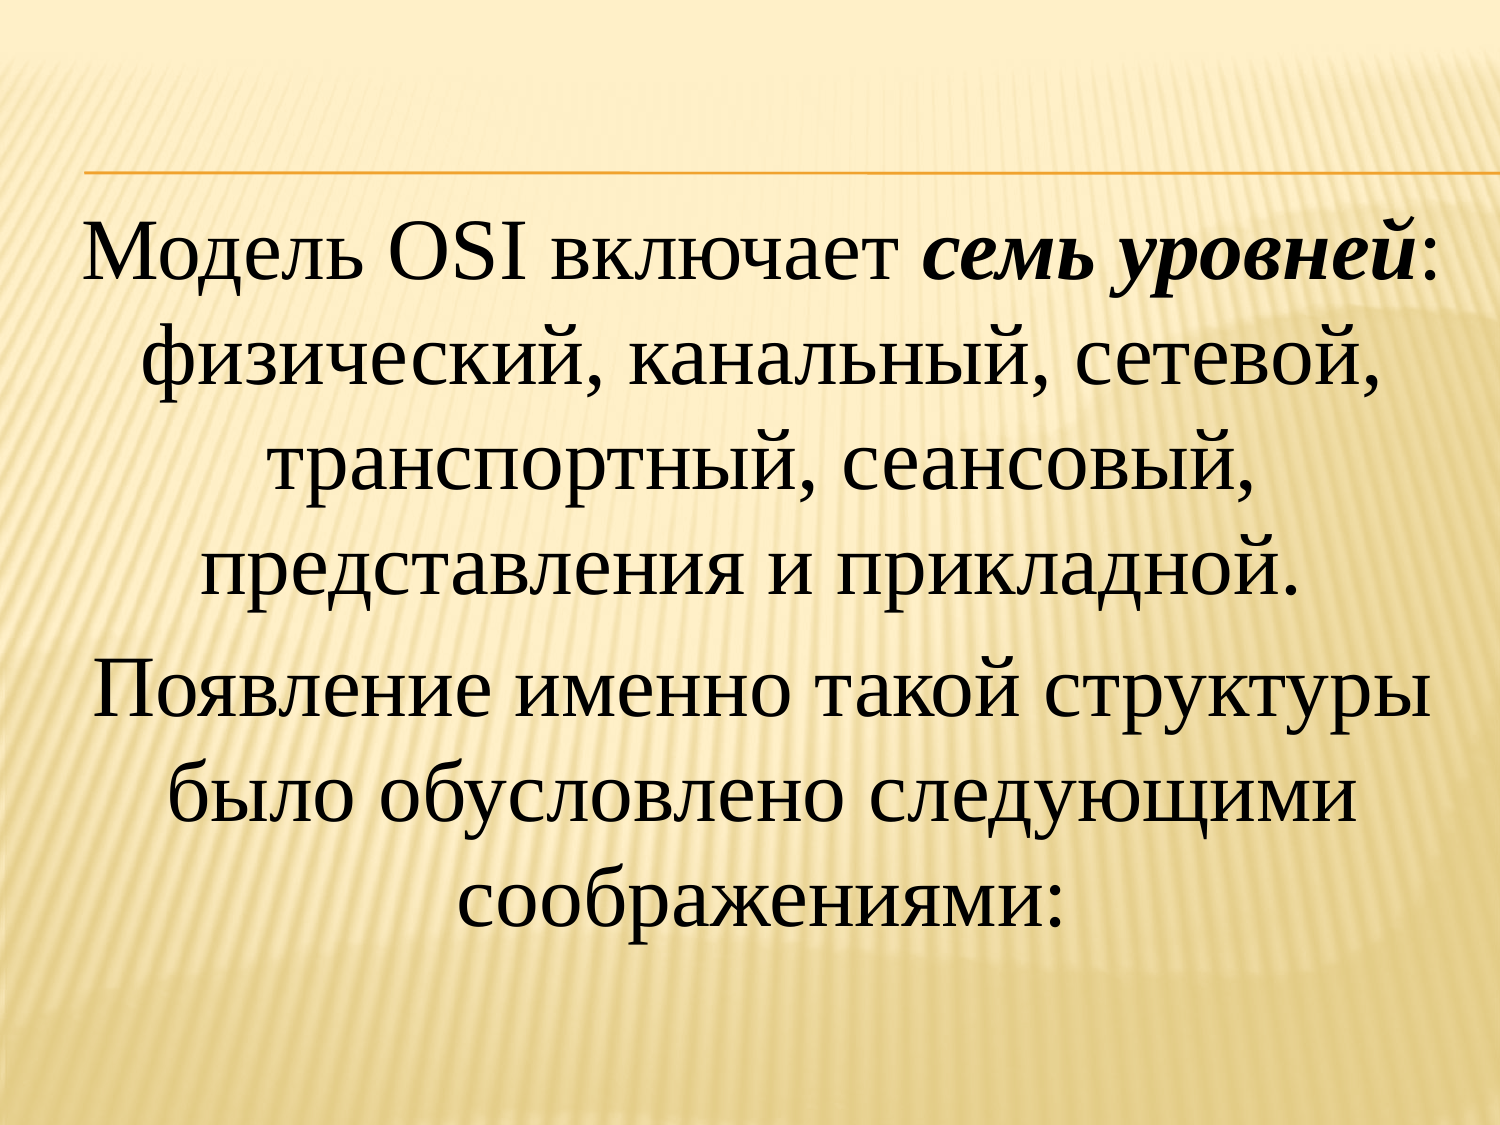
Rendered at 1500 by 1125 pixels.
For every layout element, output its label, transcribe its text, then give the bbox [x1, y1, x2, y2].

list Модель OSI включает семь уровней: физический, канальный, сетевой, транспортный, сеансовый, представления и прикладной. Появление именно такой структуры было обусловлено следующими соображениями: [50, 184, 1475, 1125]
